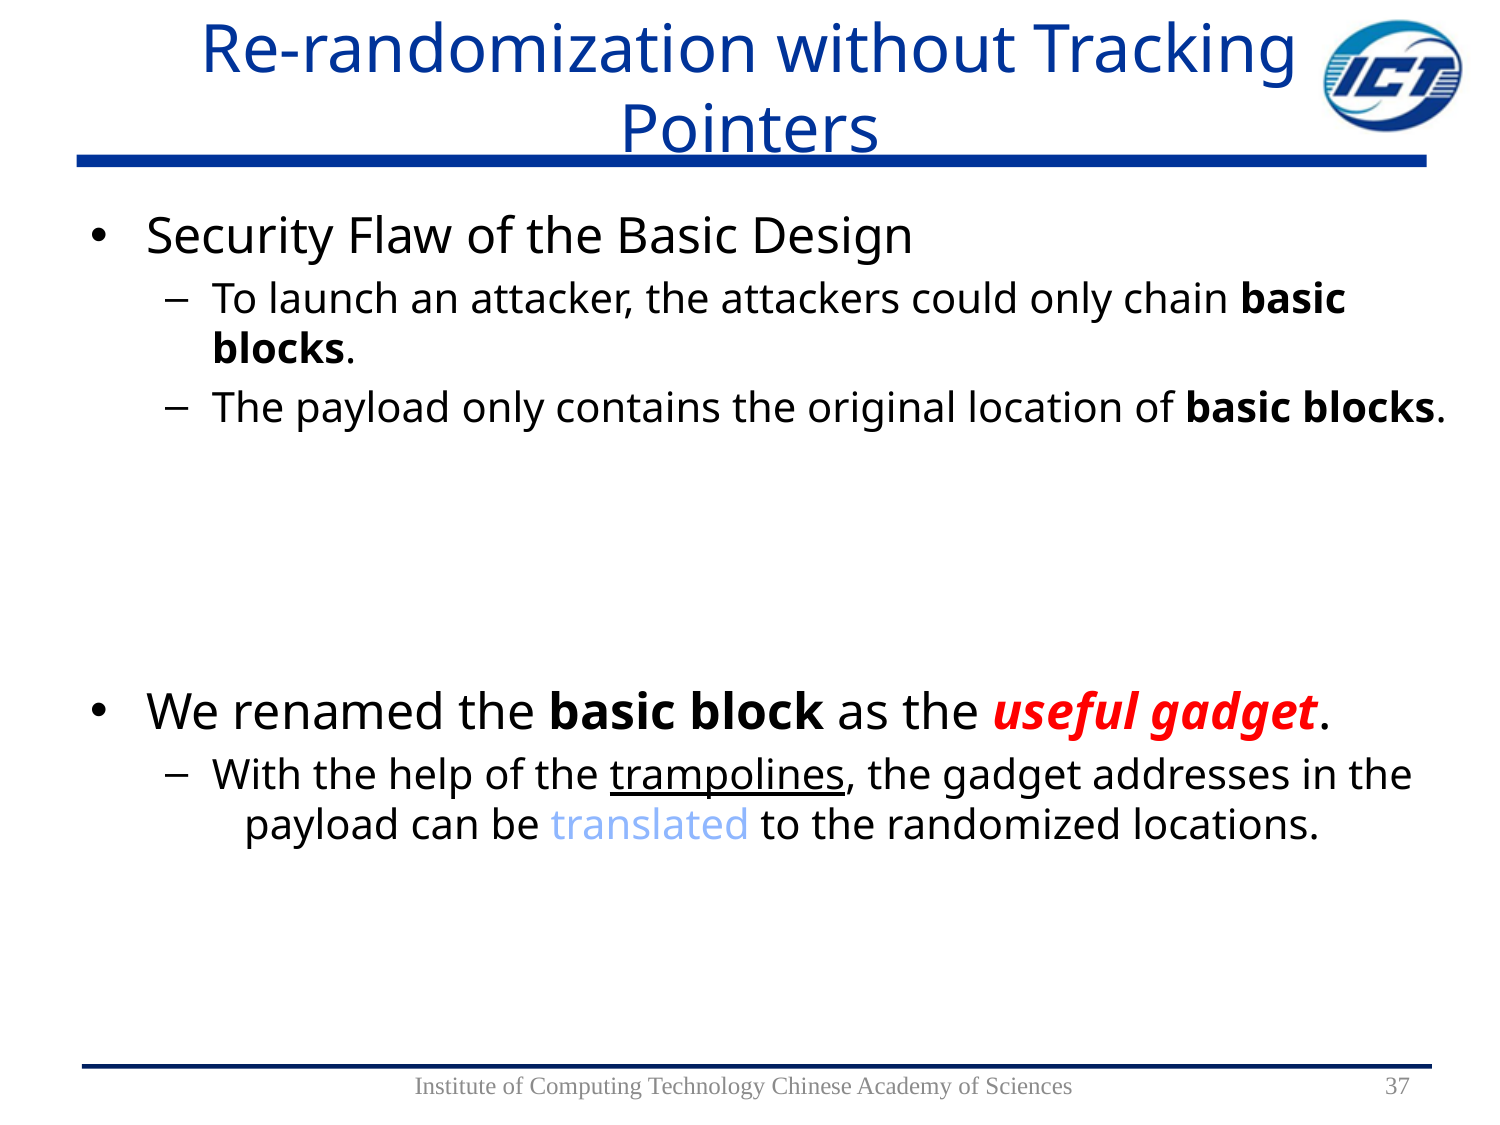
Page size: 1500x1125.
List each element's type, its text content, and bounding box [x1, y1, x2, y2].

title Re-randomization without Tracking Pointers [75, 23, 1425, 149]
footer Institute of Computing Technology Chinese Academy of Sciences [242, 1066, 1246, 1103]
slide_number 37 [1246, 1066, 1425, 1103]
picture [1276, 0, 1500, 137]
list Security Flaw of the Basic Design To launch an attacker, the attackers could only chain basic blocks. The payload only contains the original location of basic blocks. We renamed the basic block as the useful gadget. With the help of the trampolines, the gadget addresses in the payload can be translated to the randomized locations. [75, 196, 1471, 1047]
